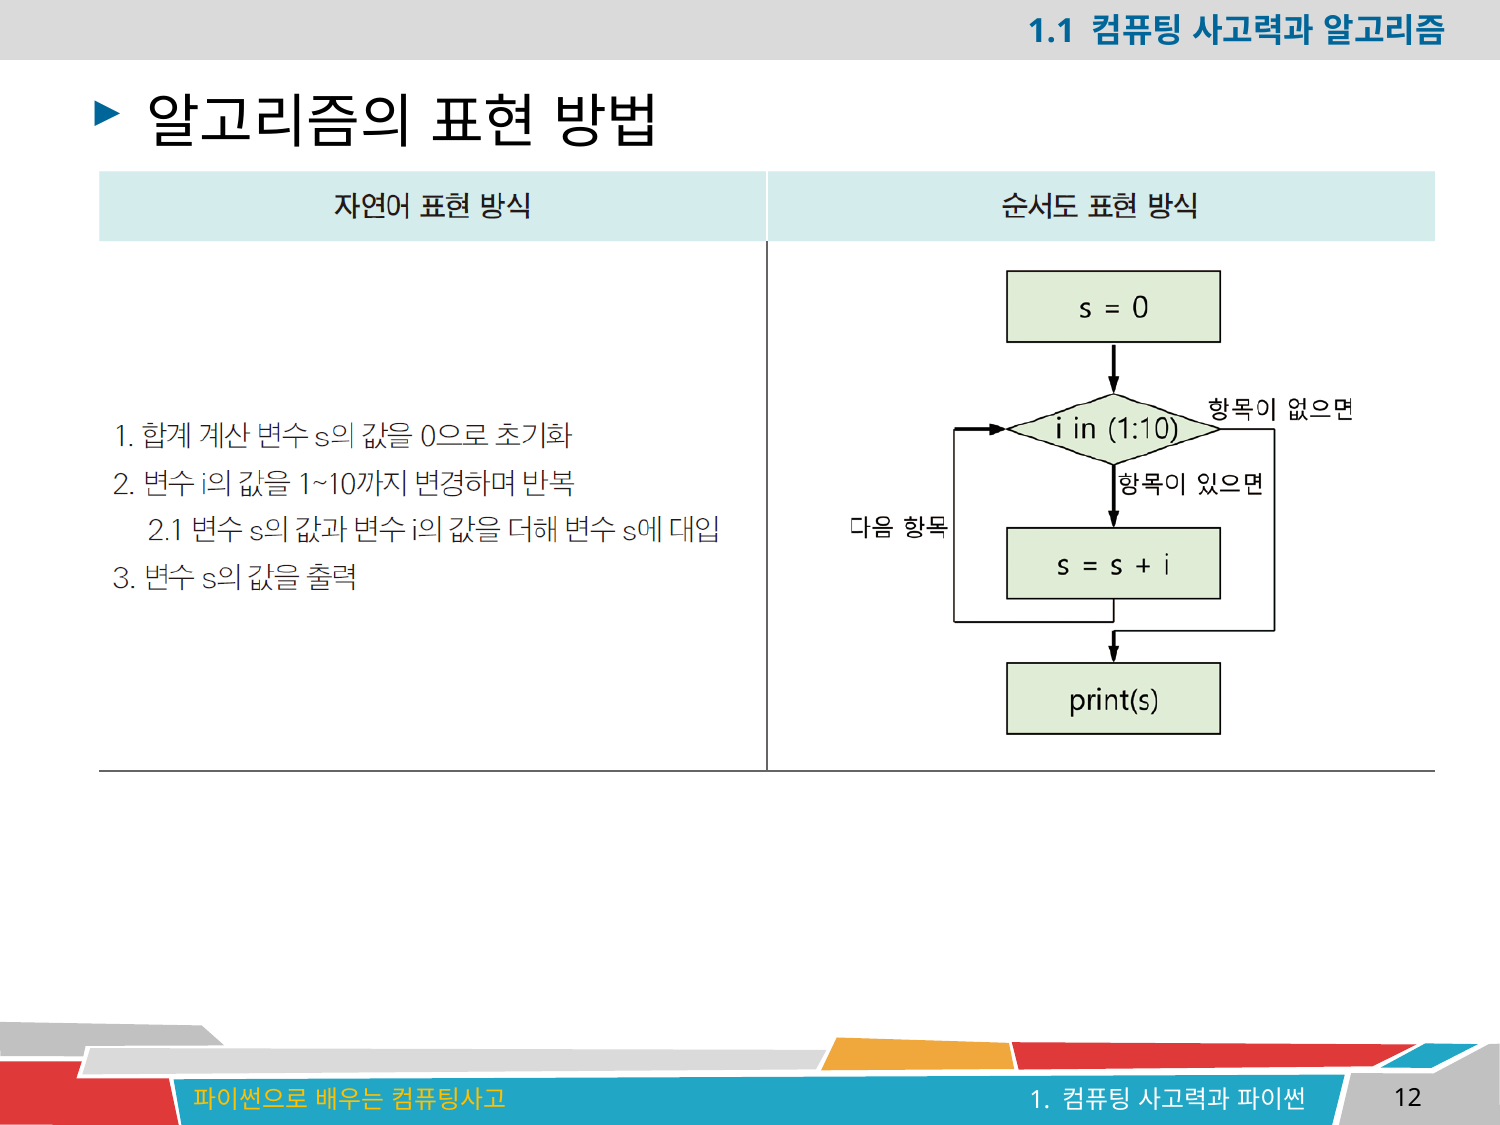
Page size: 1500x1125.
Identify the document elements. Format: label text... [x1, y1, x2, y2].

slide_number 12 [1361, 1080, 1437, 1118]
list 알고리즘의 표현 방법 [75, 76, 1461, 908]
title 1.1 컴퓨팅 사고력과 알고리즘 [75, 6, 1461, 52]
picture [92, 159, 1443, 778]
